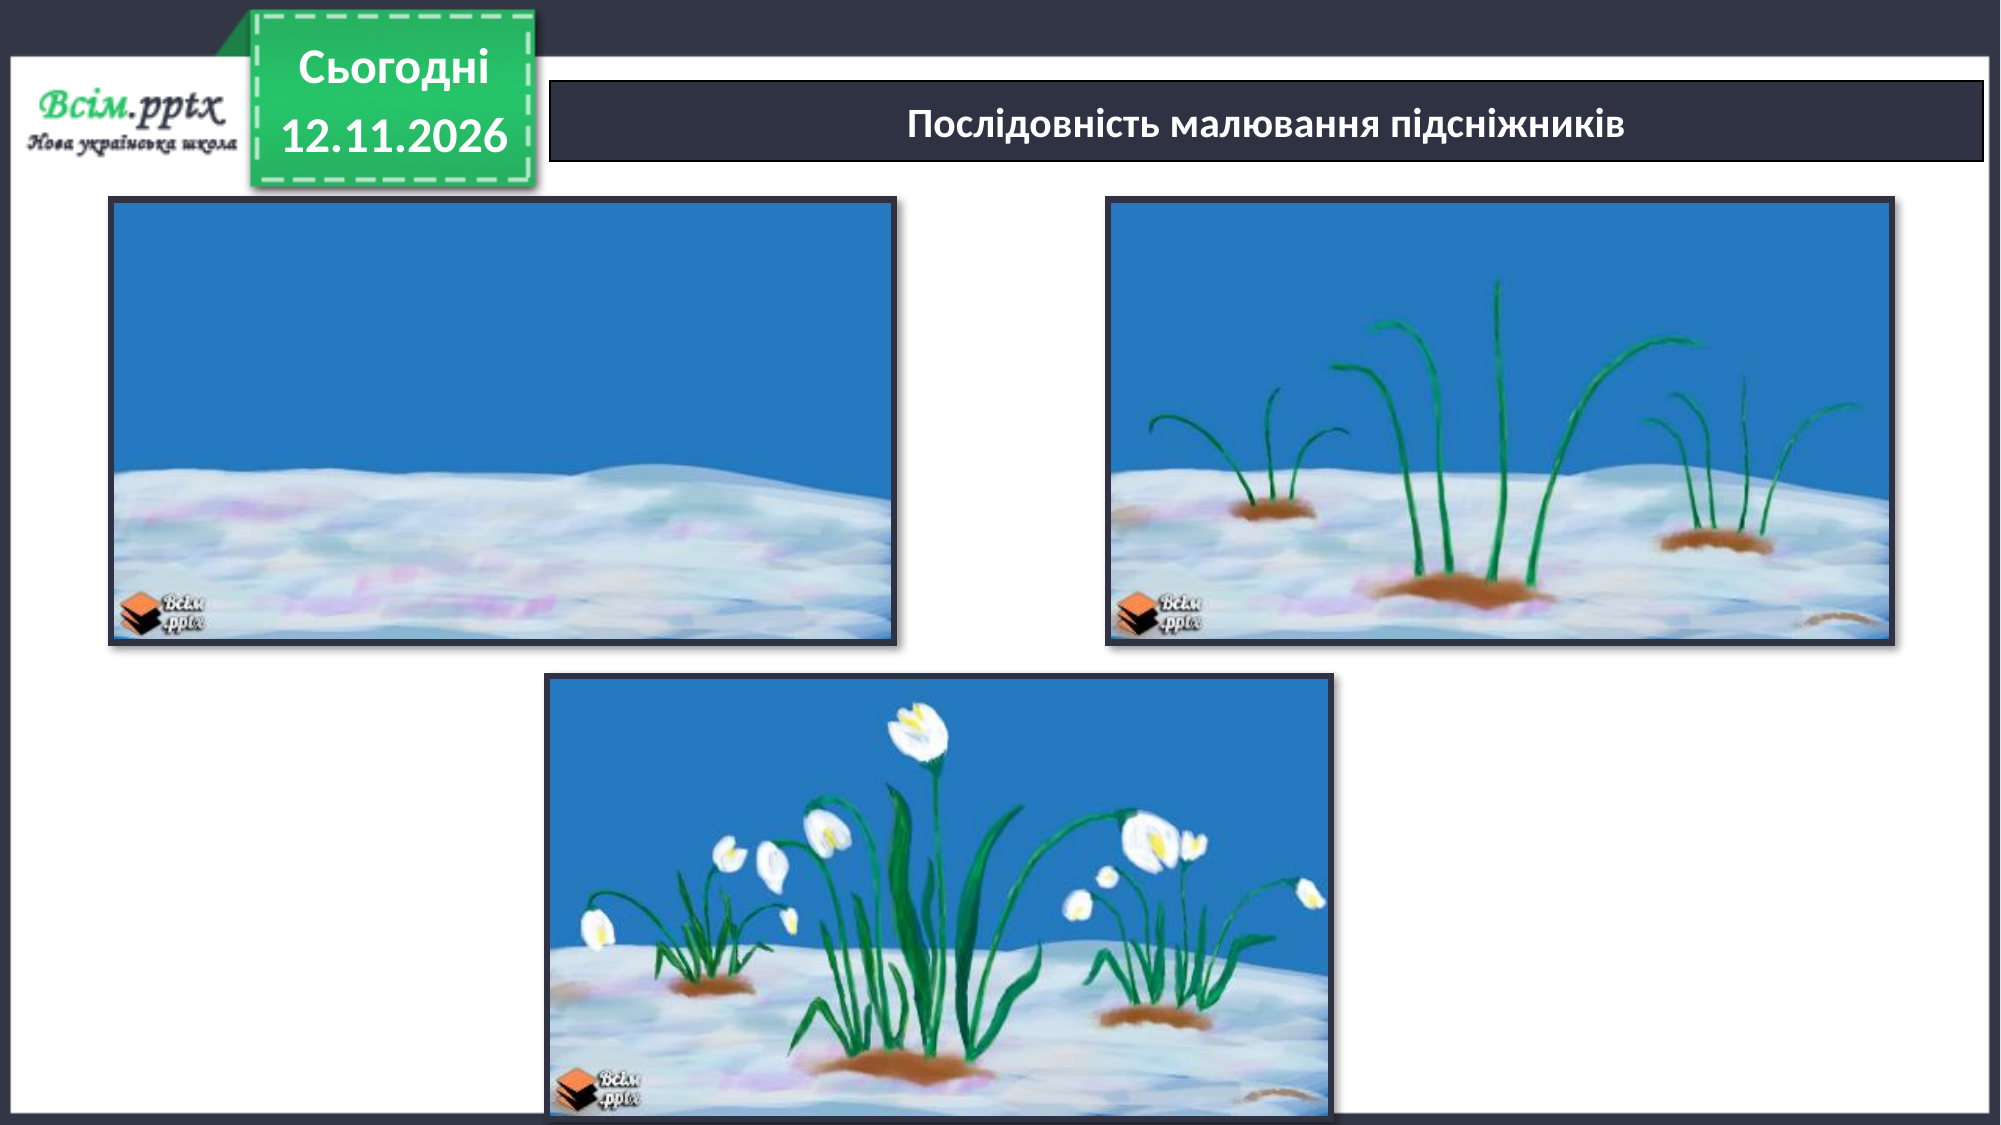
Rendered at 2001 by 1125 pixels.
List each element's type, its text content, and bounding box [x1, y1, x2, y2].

text_box Послідовність малювання підсніжників [549, 80, 1984, 162]
text_box 25.03.2022 [263, 101, 524, 164]
picture [0, 0, 2001, 1125]
text_box Сьогодні [284, 26, 535, 101]
